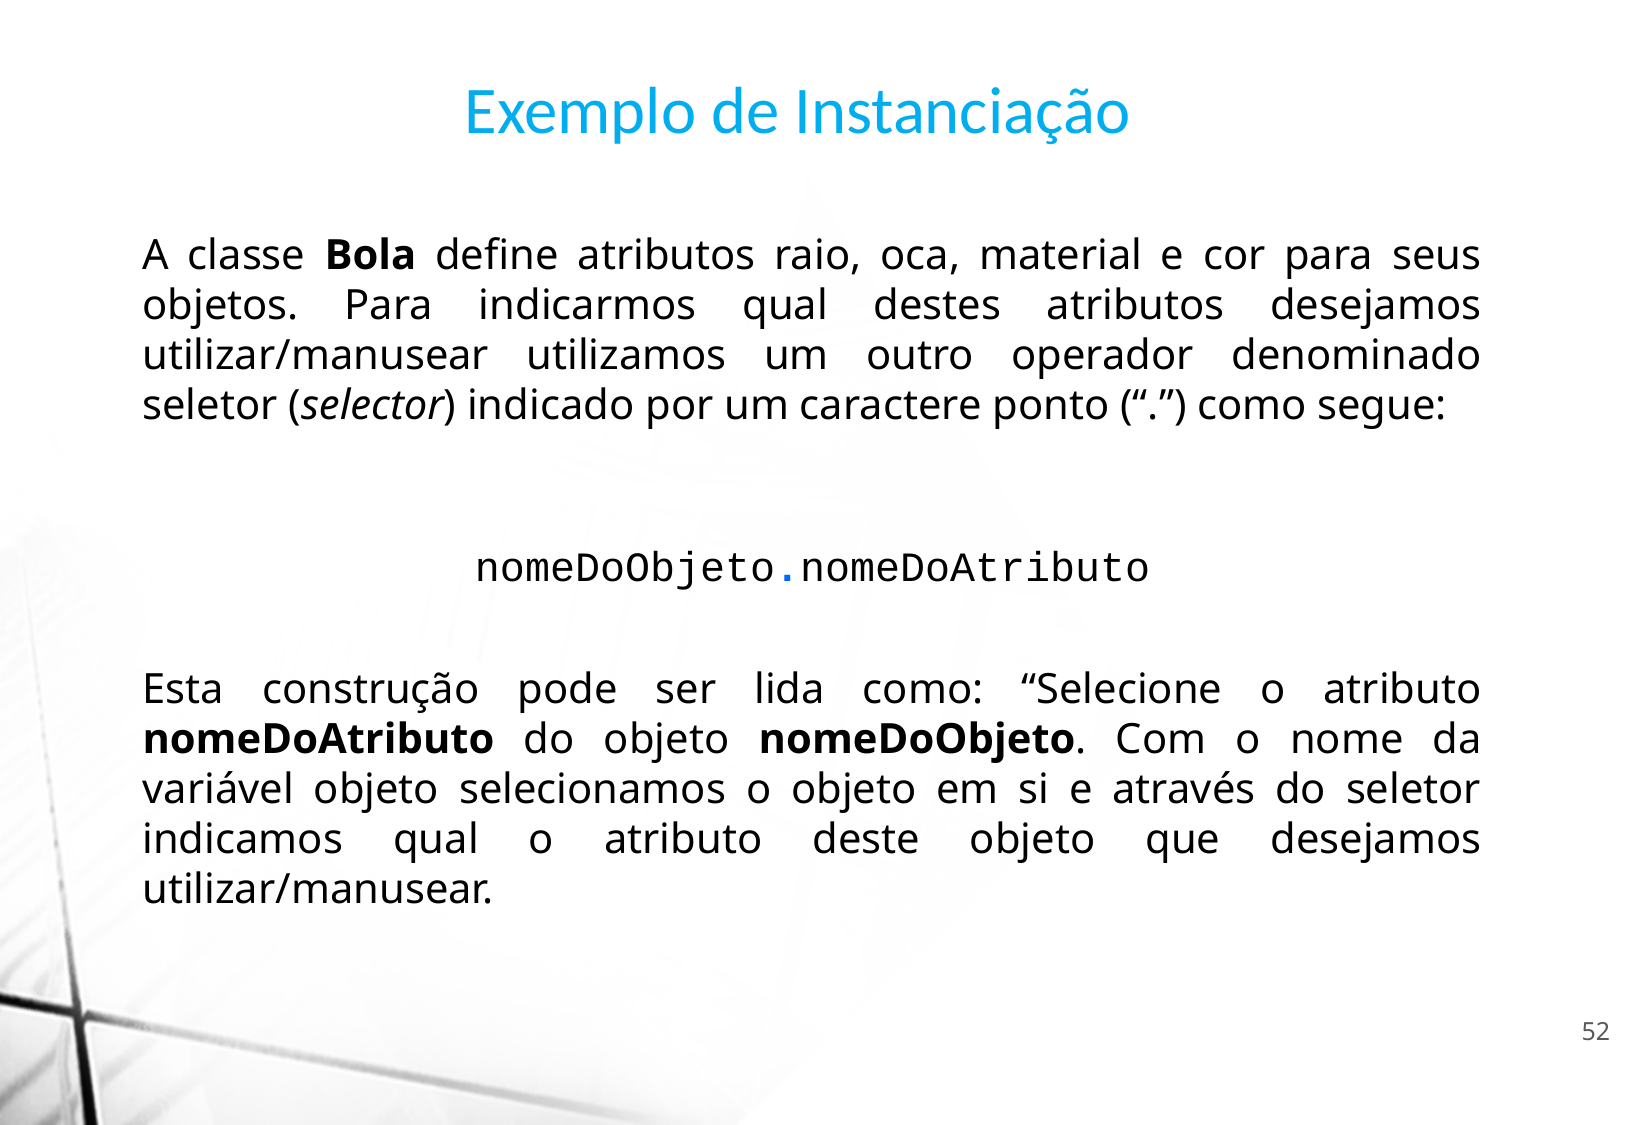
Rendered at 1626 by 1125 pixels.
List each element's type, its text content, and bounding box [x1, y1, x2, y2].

text_box nomeDoObjeto.nomeDoAtributo [418, 532, 1207, 598]
text_box Esta construção pode ser lida como: “Selecione o atributo nomeDoAtributo do objeto nomeDoObjeto. Com o nome da variável objeto selecionamos o objeto em si e através do seletor indicamos qual o atributo deste objeto que desejamos utilizar/manusear. [127, 654, 1497, 870]
text_box Exemplo de Instanciação [66, 42, 1529, 170]
text_box A classe Bola define atributos raio, oca, material e cor para seus objetos. Para indicarmos qual destes atributos desejamos utilizar/manusear utilizamos um outro operador denominado seletor (selector) indicado por um caractere ponto (“.”) como segue: [127, 220, 1497, 435]
text_box 52 [1462, 1009, 1625, 1055]
picture [0, 0, 1626, 1125]
